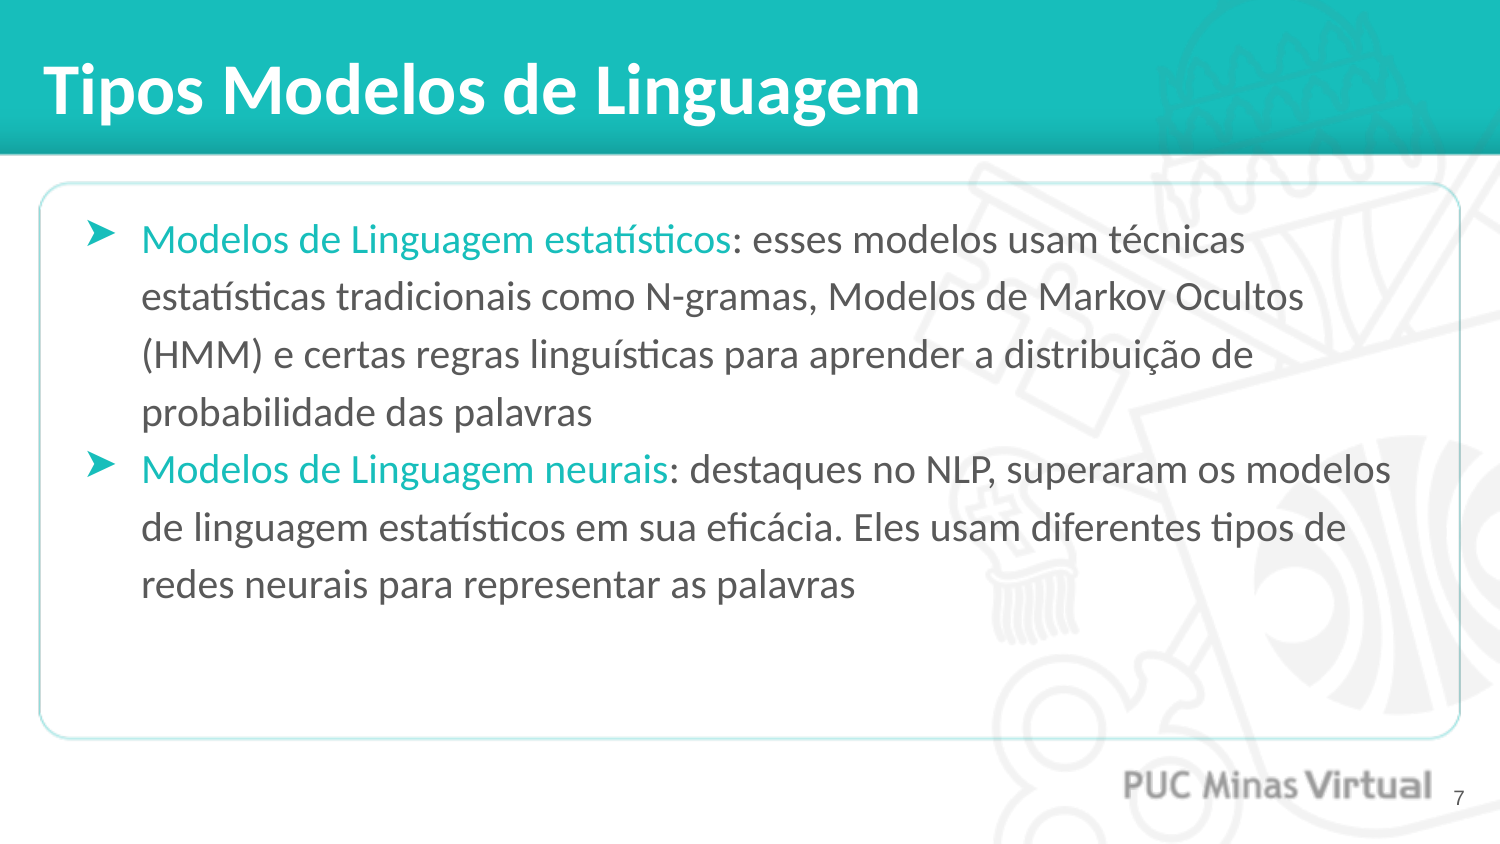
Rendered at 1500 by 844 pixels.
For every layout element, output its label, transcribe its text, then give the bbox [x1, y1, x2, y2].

title Tipos Modelos de Linguagem [28, 7, 1073, 163]
picture [0, 0, 1500, 844]
list Modelos de Linguagem estatísticos: esses modelos usam técnicas estatísticas tradicionais como N-gramas, Modelos de Markov Ocultos (HMM) e certas regras linguísticas para aprender a distribuição de probabilidade das palavras Modelos de Linguagem neurais: destaques no NLP, superaram os modelos de linguagem estatísticos em sua eficácia. Eles usam diferentes tipos de redes neurais para representar as palavras [51, 189, 1449, 728]
slide_number ‹#› [1389, 764, 1480, 830]
